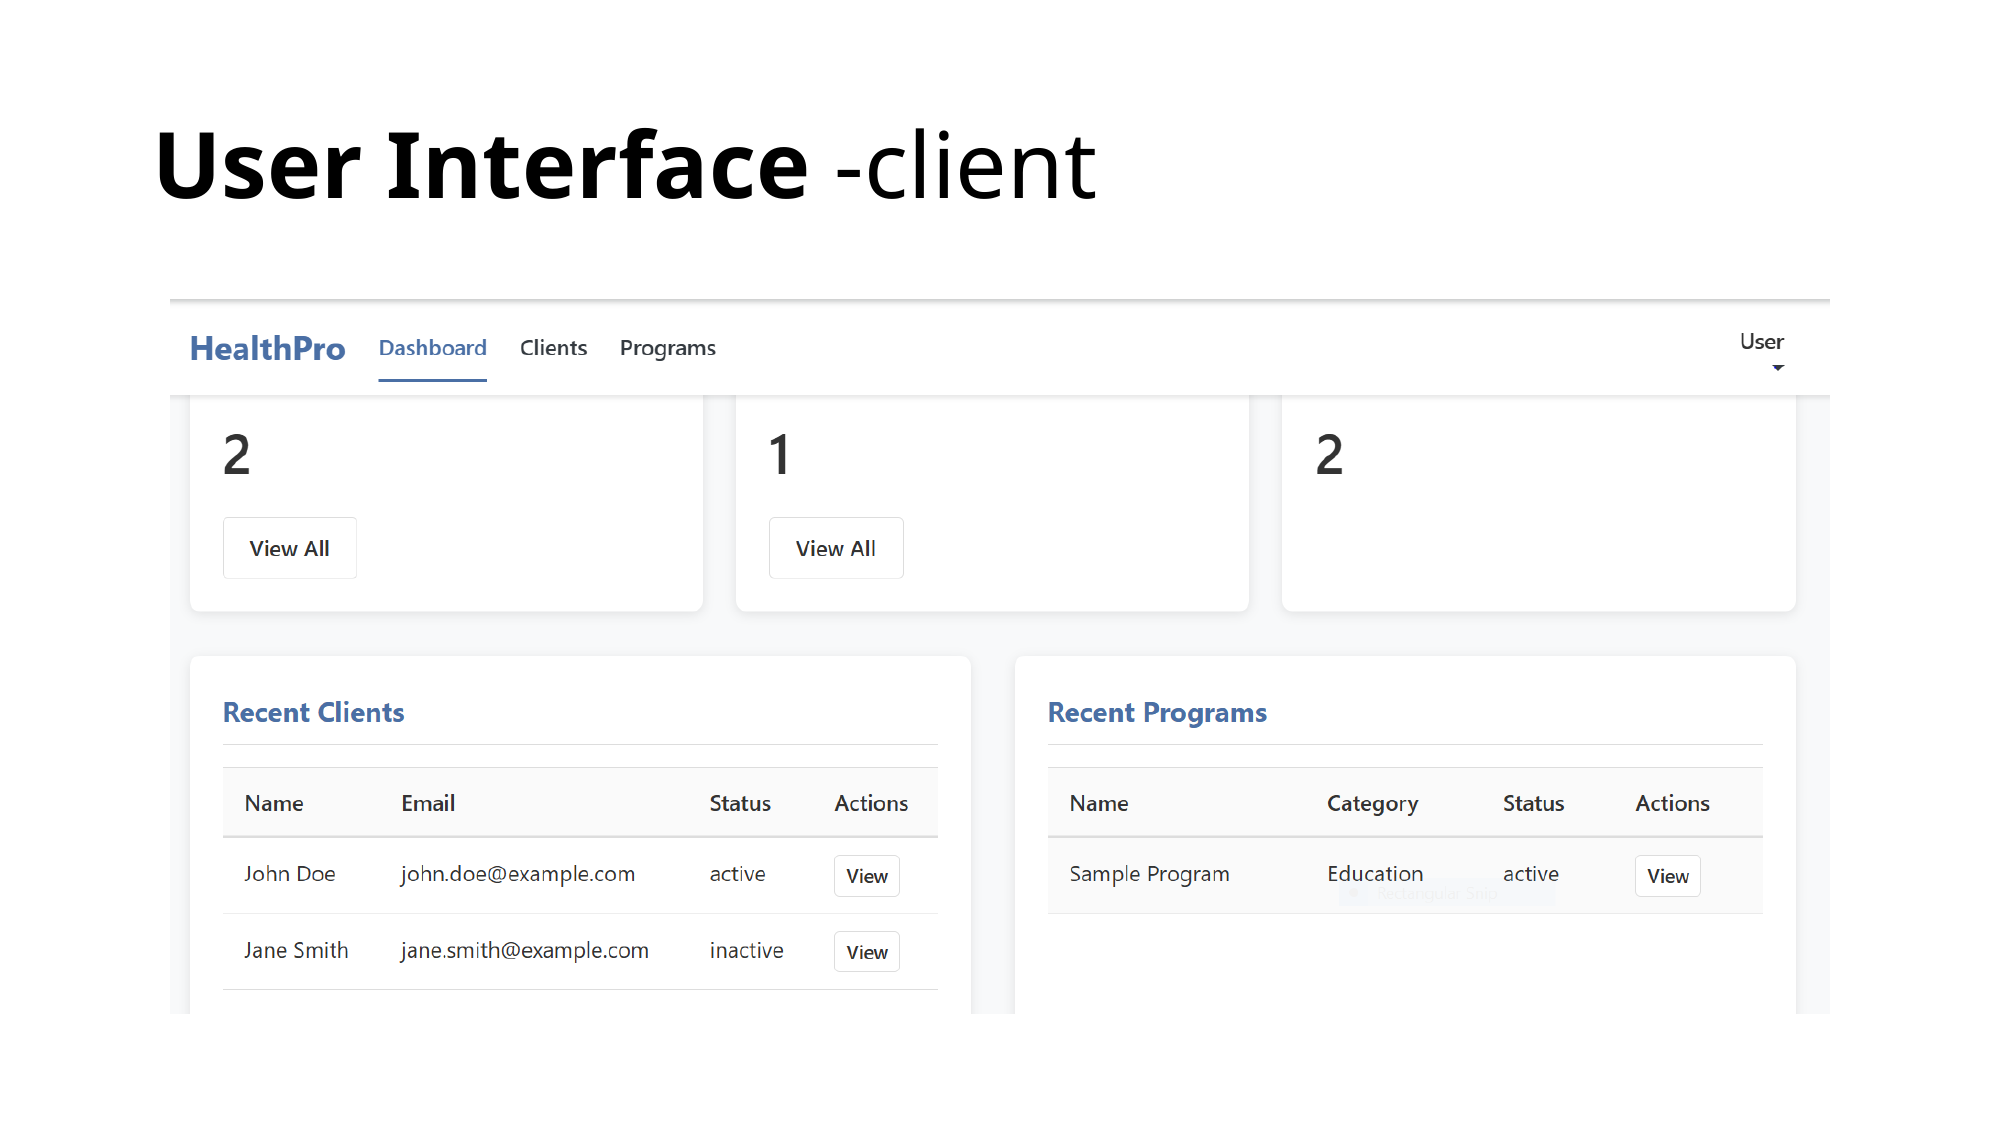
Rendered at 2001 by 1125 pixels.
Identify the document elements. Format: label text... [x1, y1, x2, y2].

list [170, 299, 1830, 1014]
title User Interface -client [137, 59, 1863, 278]
